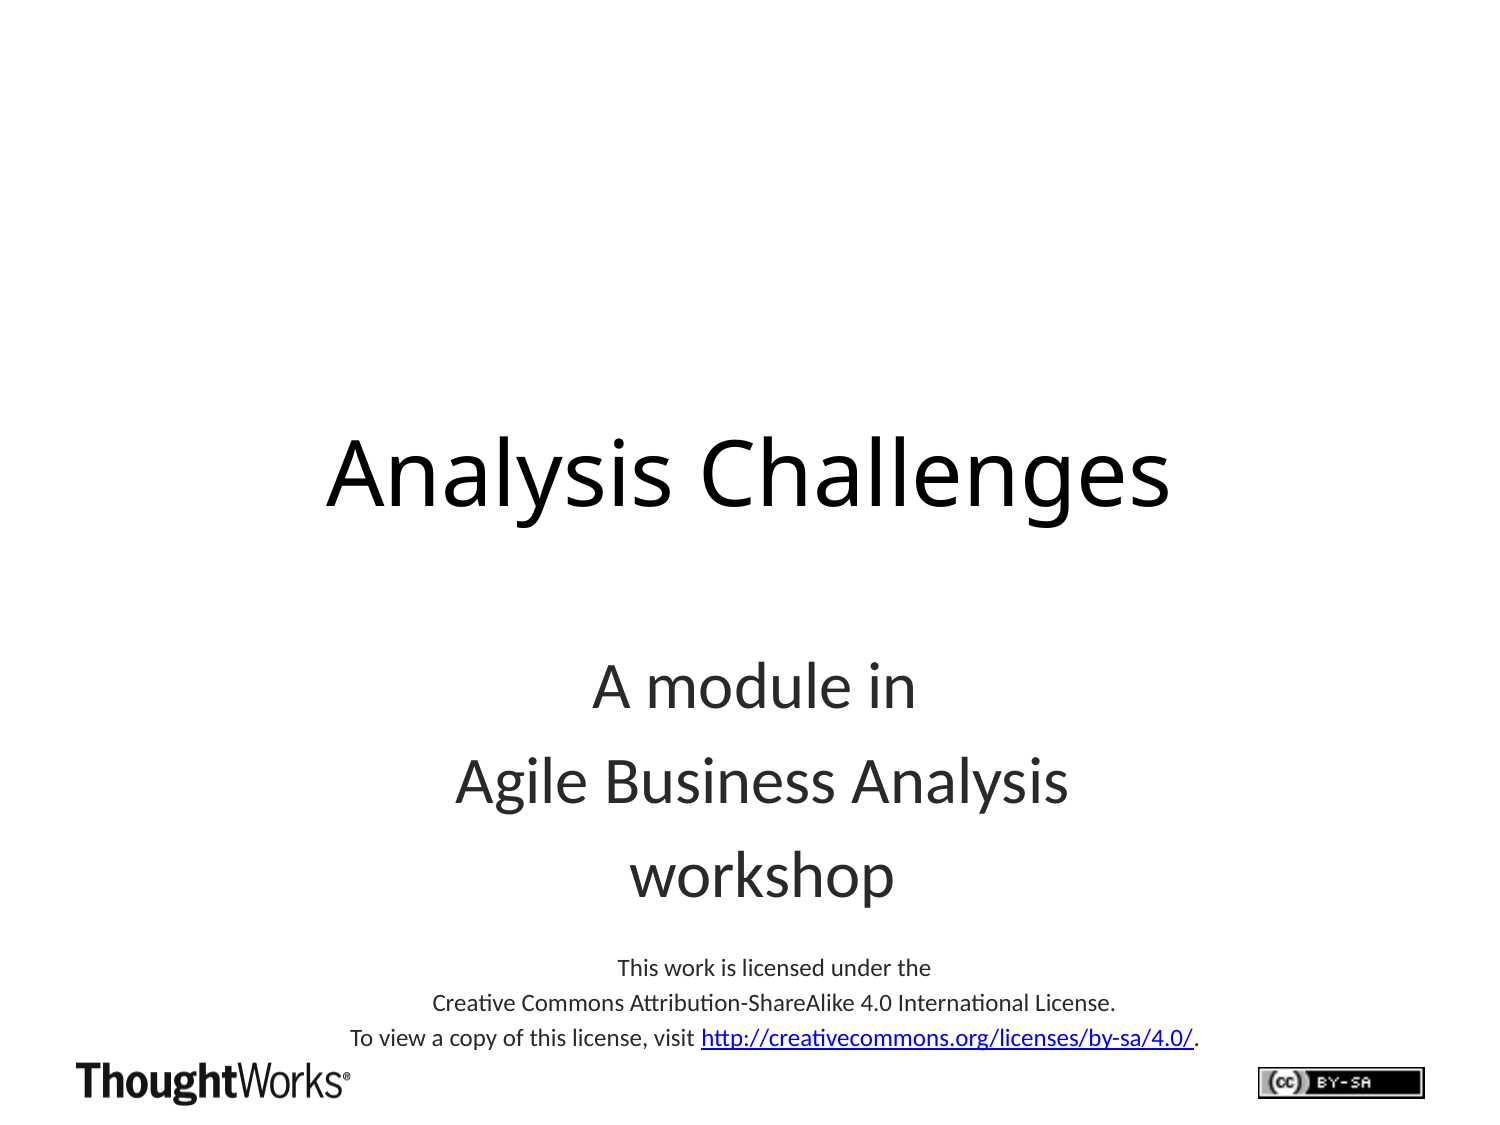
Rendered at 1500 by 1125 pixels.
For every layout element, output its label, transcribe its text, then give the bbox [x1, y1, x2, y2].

picture [1258, 1067, 1425, 1099]
title Analysis Challenges [112, 349, 1388, 591]
text_box A module in Agile Business Analysis workshop [237, 637, 1288, 925]
text_box This work is licensed under the Creative Commons Attribution-ShareAlike 4.0 International License. To view a copy of this license, visit http://creativecommons.org/licenses/by-sa/4.0/. [300, 944, 1250, 1059]
picture [75, 1062, 351, 1106]
